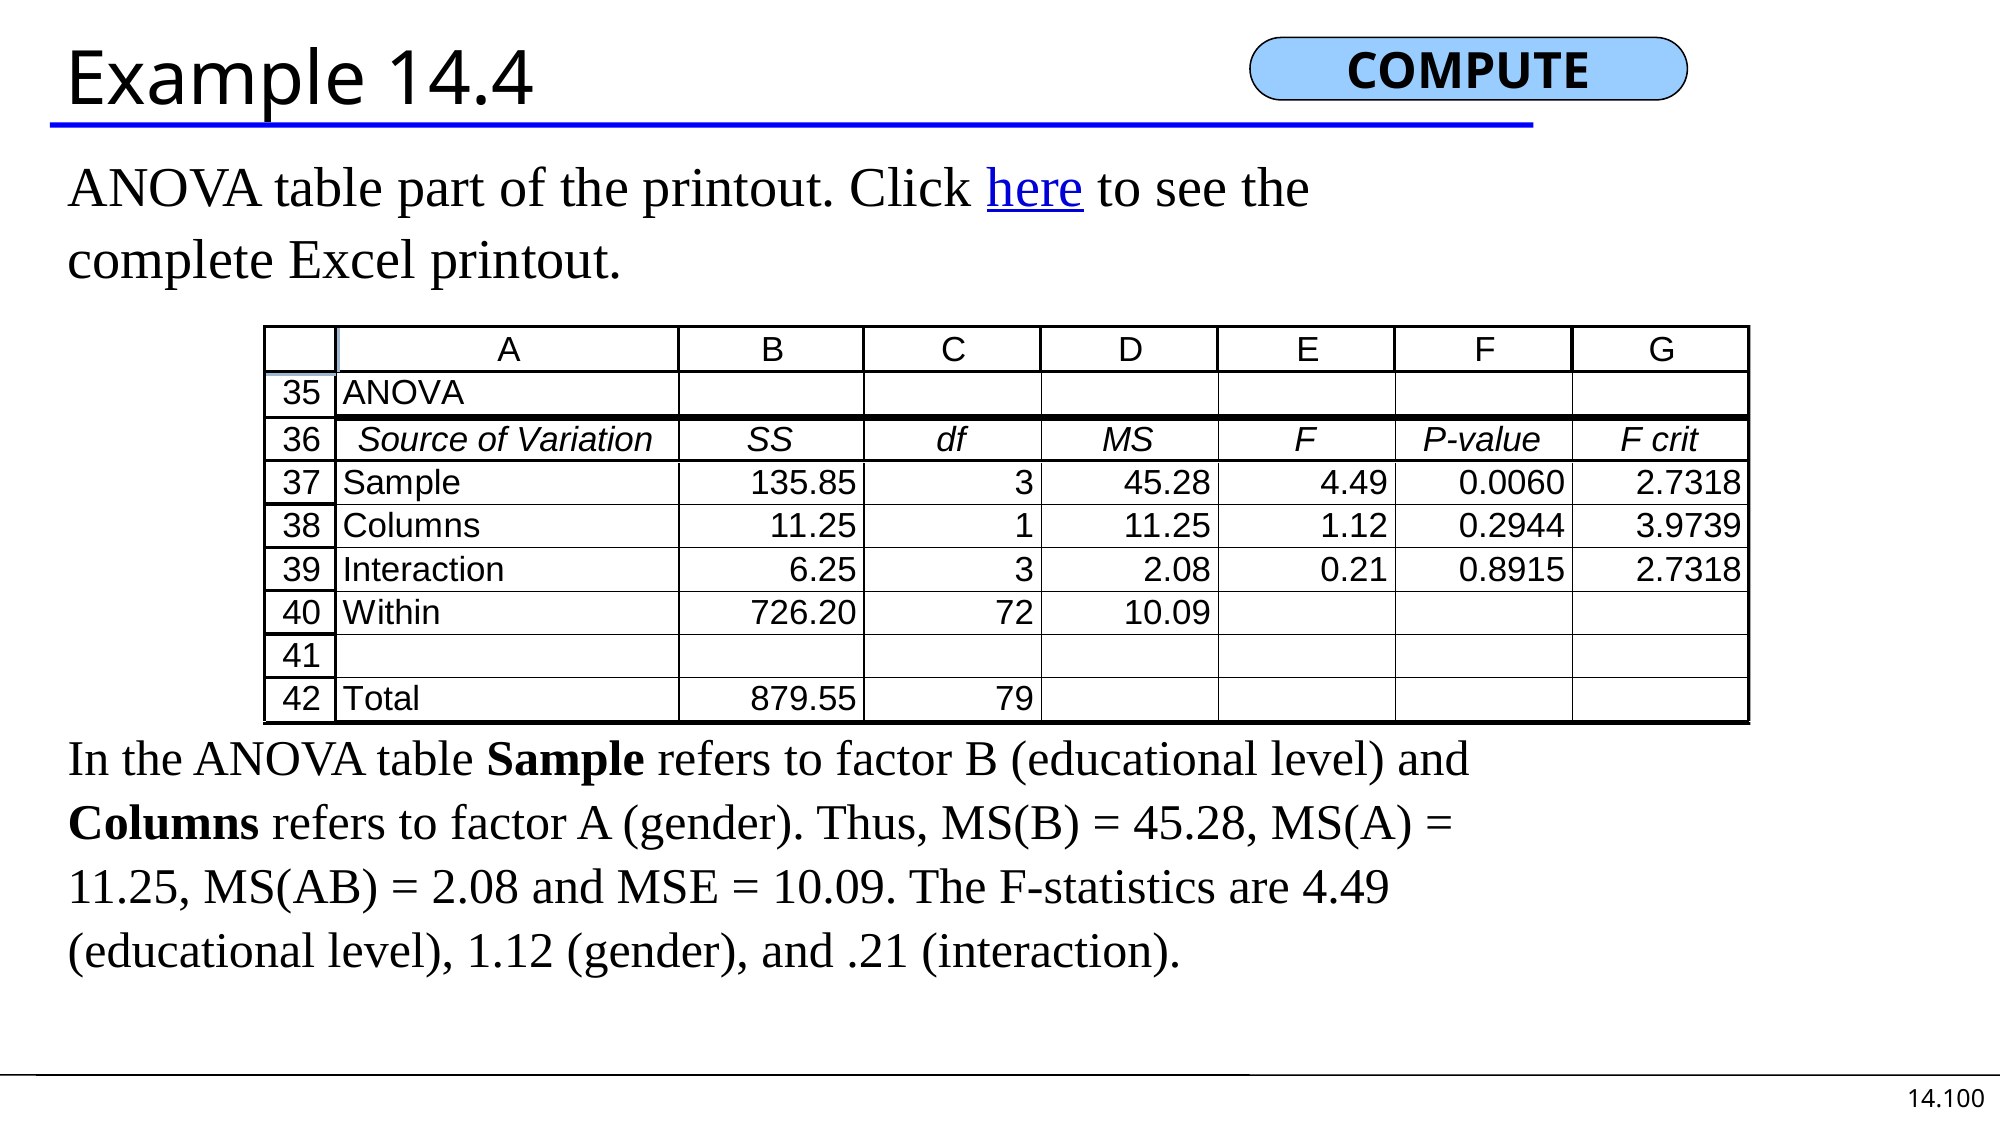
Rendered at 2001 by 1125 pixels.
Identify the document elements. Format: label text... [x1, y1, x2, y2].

list ANOVA table part of the printout. Click here to see the complete Excel printout. In the ANOVA table Sample refers to factor B (educational level) and Columns refers to factor A (gender). Thus, MS(B) = 45.28, MS(A) = 11.25, MS(AB) = 2.08 and MSE = 10.09. The F-statistics are 4.49 (educational level), 1.12 (gender), and .21 (interaction). [52, 149, 2000, 1050]
slide_number 14.100 [1583, 1074, 2000, 1125]
text_box COMPUTE [1249, 37, 1688, 100]
picture [262, 324, 1751, 726]
title Example 14.4 [50, 24, 1967, 125]
